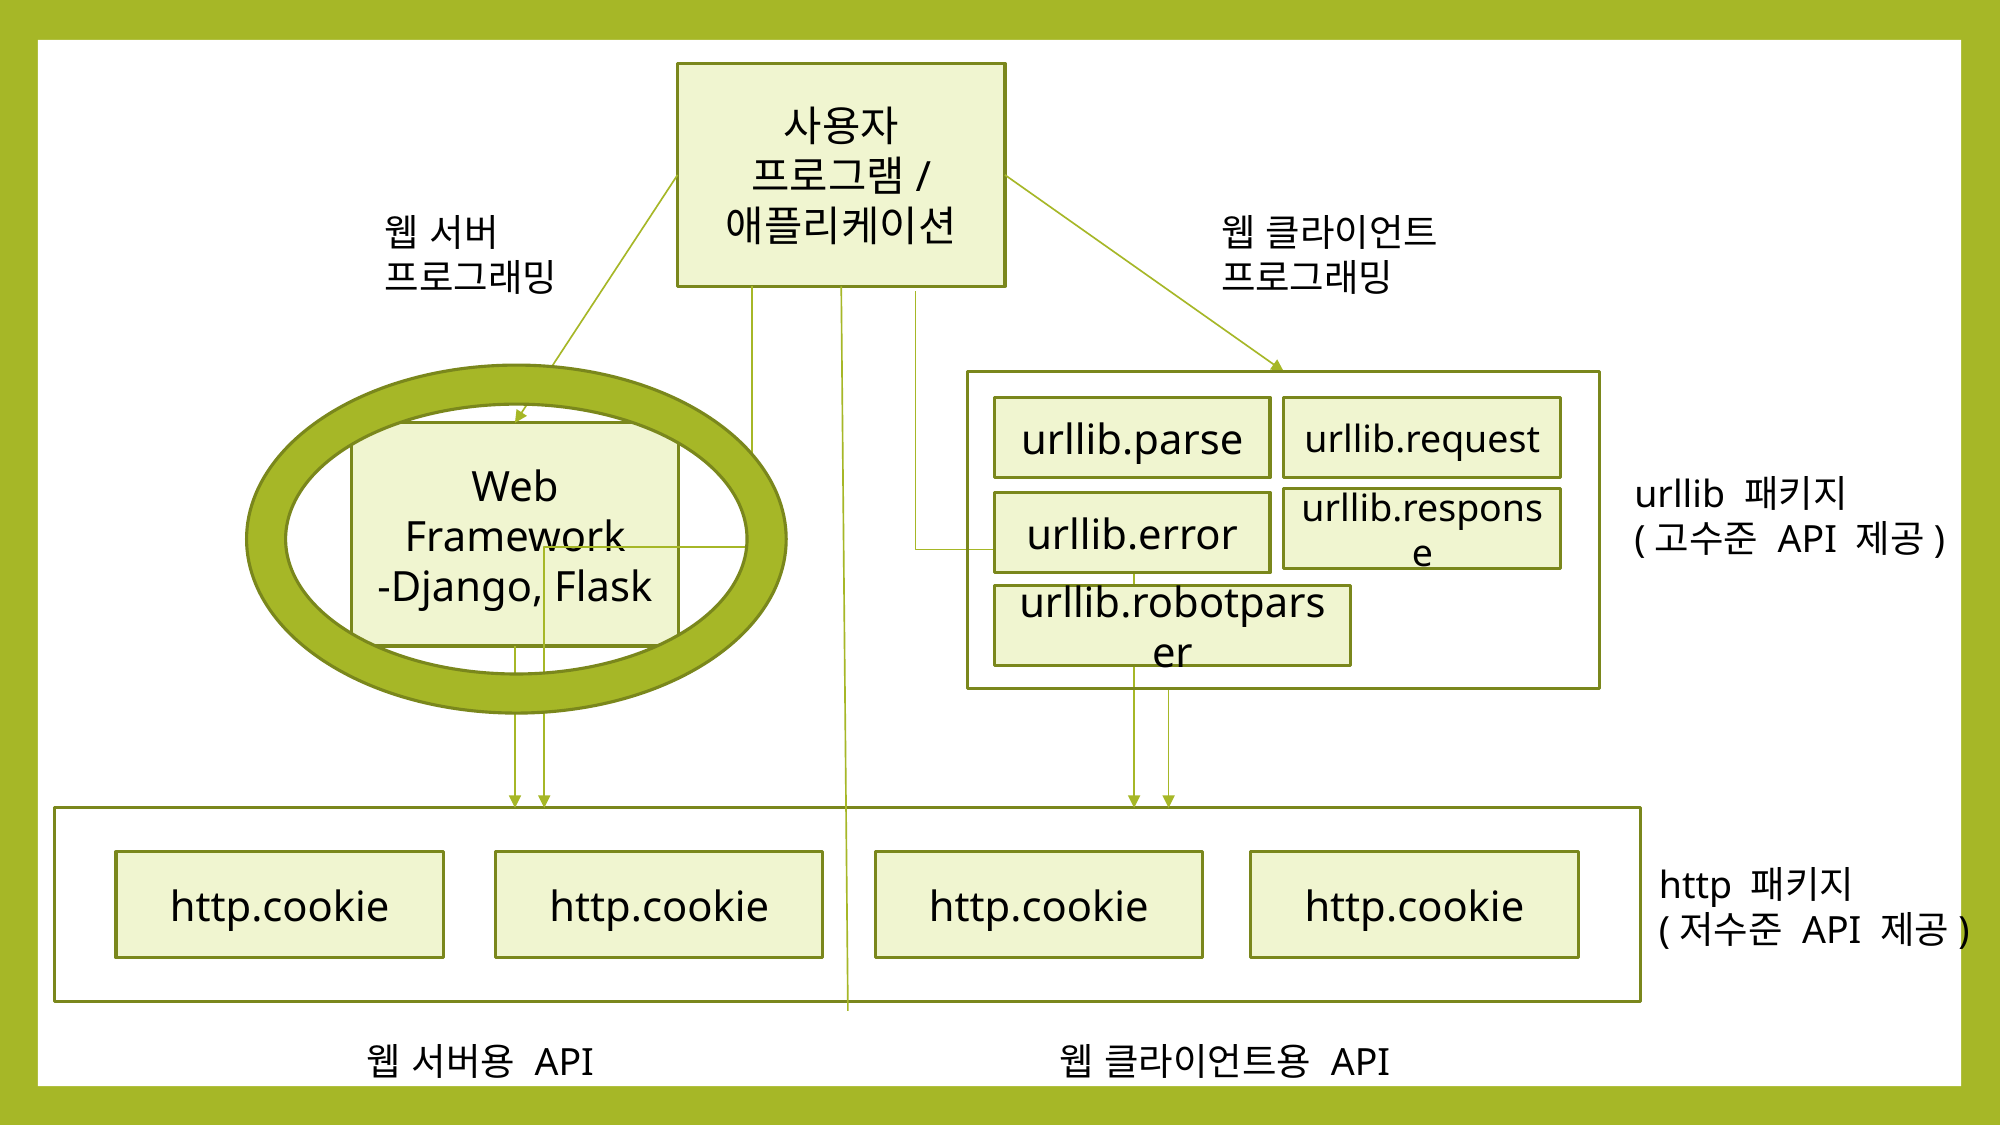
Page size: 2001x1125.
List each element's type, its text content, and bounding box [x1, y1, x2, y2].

text_box [966, 370, 1601, 690]
text_box [53, 806, 835, 1003]
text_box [1004, 174, 1285, 372]
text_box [766, 440, 1284, 660]
text_box urllib 패키지 (고수준 API 제공) [1619, 462, 1960, 568]
text_box [521, 661, 712, 715]
text_box 웹 서버 프로그래밍 [370, 202, 508, 307]
text_box [854, 806, 1642, 1003]
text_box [387, 443, 761, 652]
text_box 웹 클라이언트용 API [1044, 1030, 1406, 1091]
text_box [514, 174, 678, 424]
text_box Web Framework -Django, Flask [350, 421, 669, 646]
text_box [840, 668, 849, 1012]
text_box 사용자 프로그램/ 애플리케이션 [676, 62, 1007, 288]
text_box http 패키지 (저수준 API 제공) [1644, 853, 1985, 959]
text_box 웹 클라이언트 프로그래밍 [1290, 202, 1454, 307]
text_box 웹 서버용 API [351, 1030, 610, 1091]
text_box [244, 363, 509, 715]
text_box [650, 400, 742, 441]
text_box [840, 286, 849, 438]
